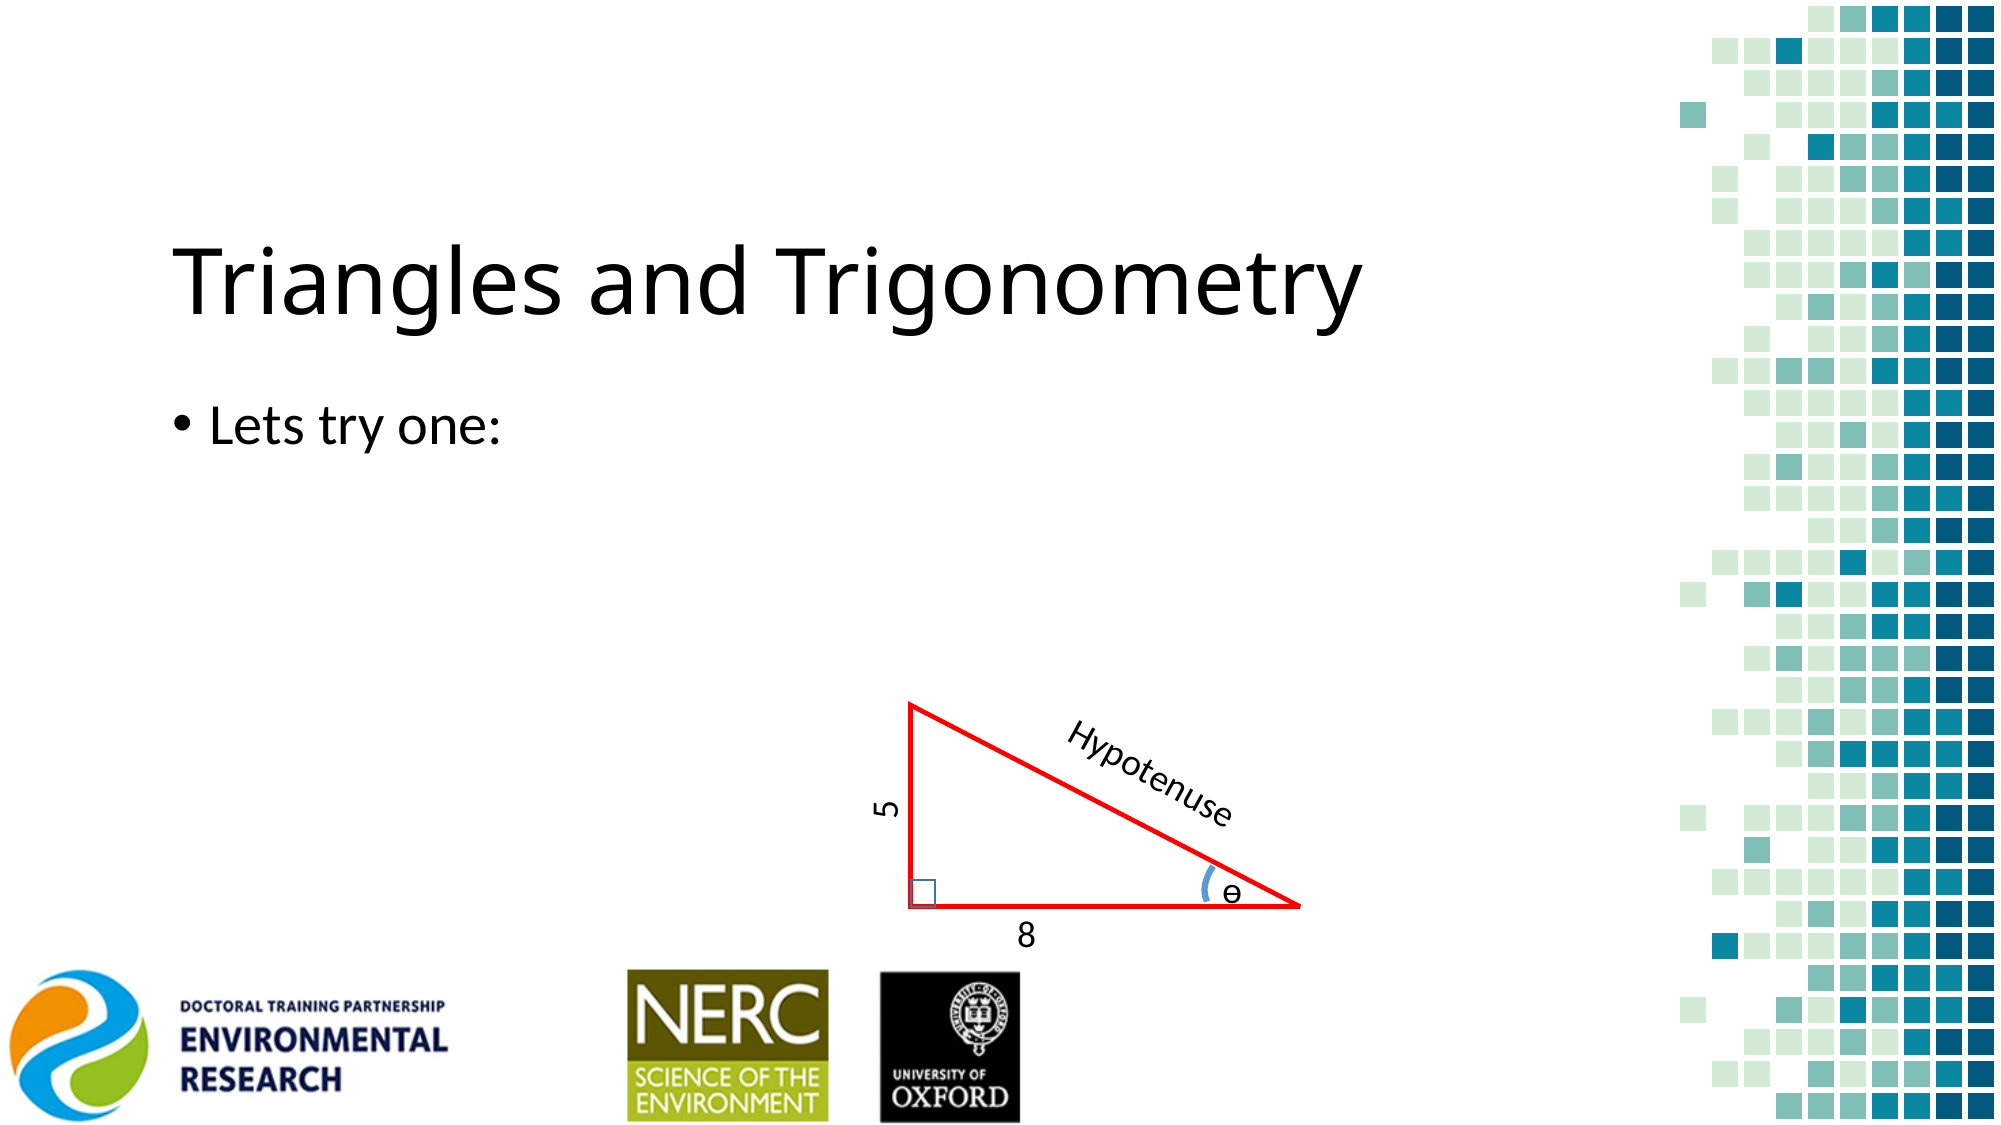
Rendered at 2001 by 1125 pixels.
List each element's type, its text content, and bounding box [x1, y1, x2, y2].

title Triangles and Trigonometry [157, 161, 1636, 350]
text_box Hypotenuse [1045, 694, 1275, 858]
text_box [1204, 865, 1272, 902]
text_box [910, 879, 936, 908]
text_box ѳ [1209, 882, 1249, 918]
text_box 8 [1002, 902, 1232, 963]
text_box [909, 705, 1209, 908]
text_box 5 [853, 605, 913, 835]
text_box [1249, 880, 1301, 908]
text_box ѳ [1207, 858, 1249, 874]
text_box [0, 964, 1676, 1125]
list Lets try one: [157, 379, 1636, 964]
